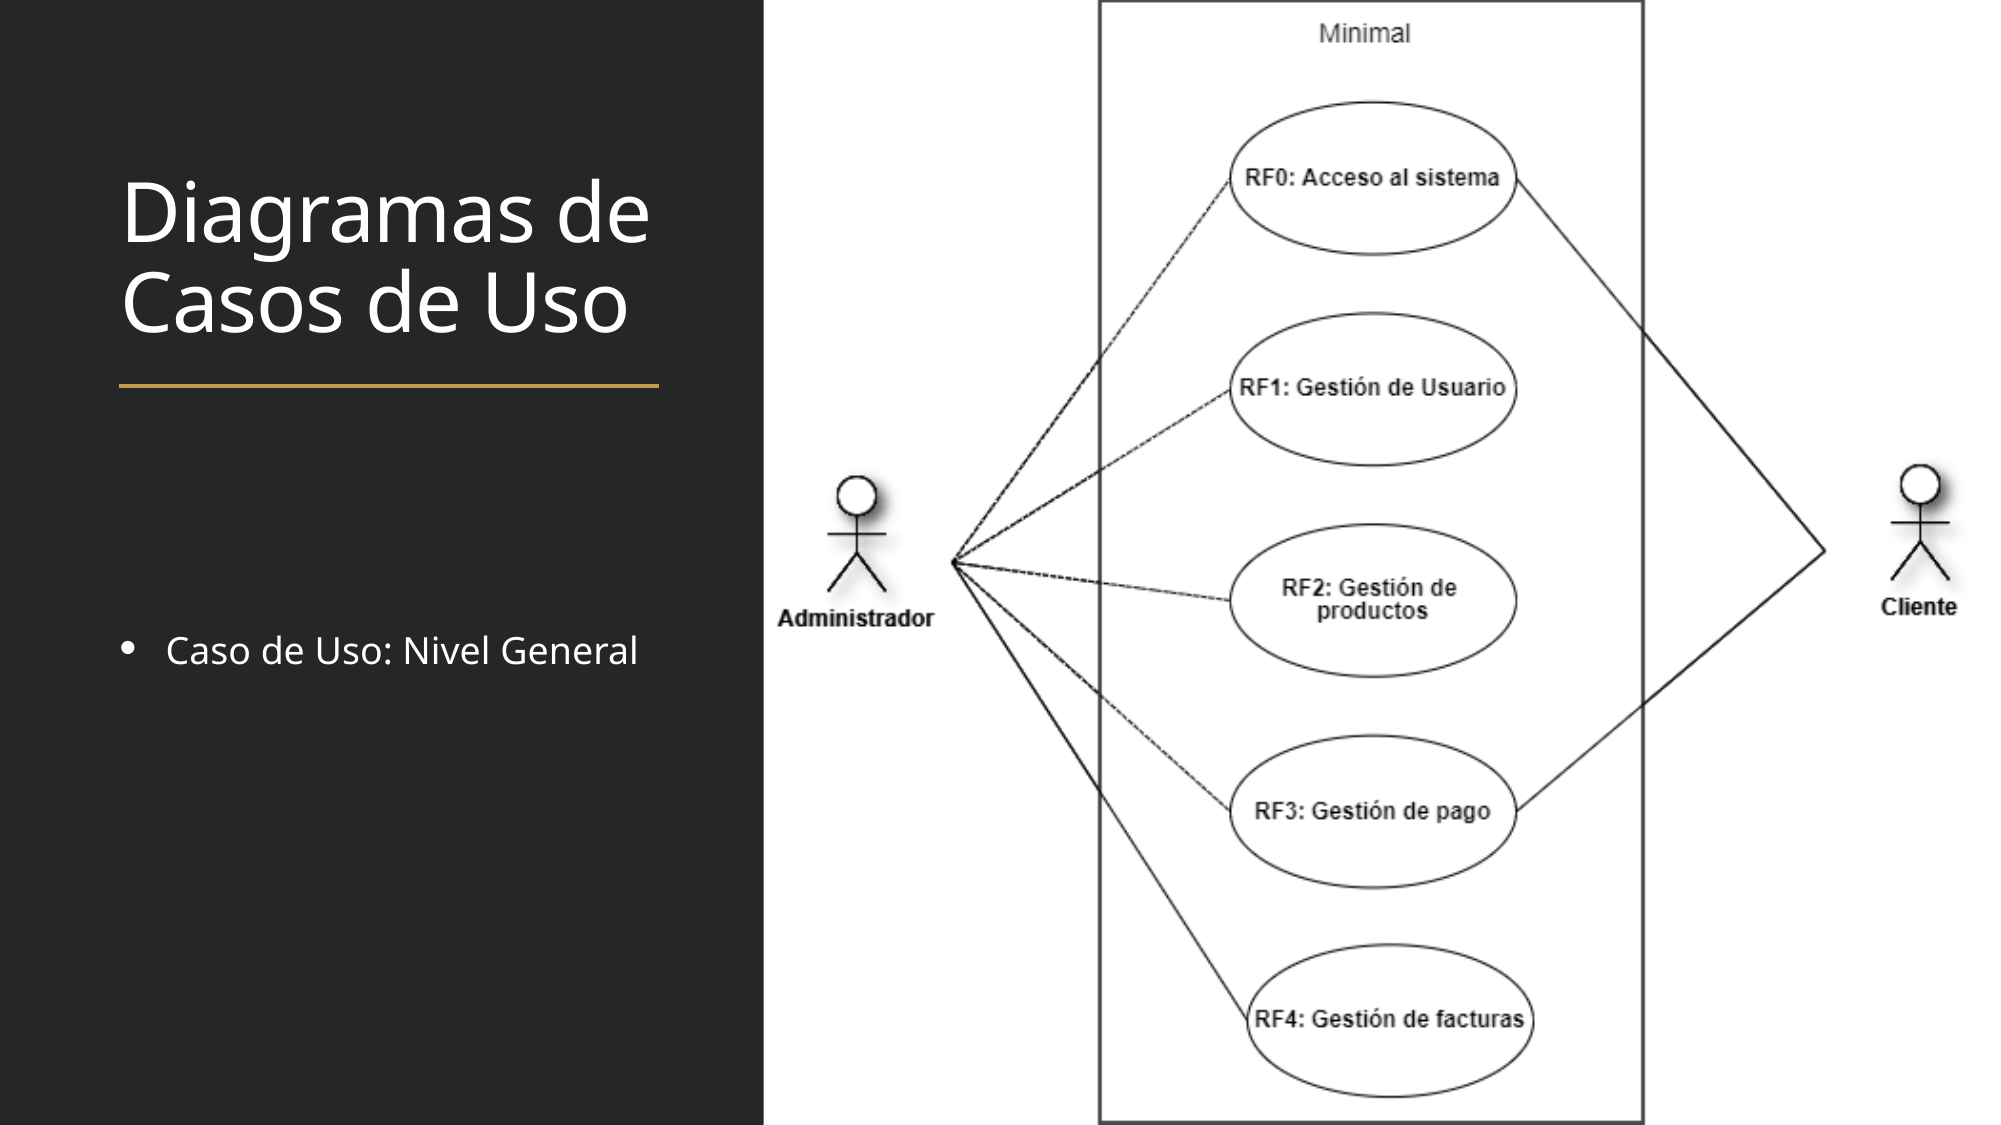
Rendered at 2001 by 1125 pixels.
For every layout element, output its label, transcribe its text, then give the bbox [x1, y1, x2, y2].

text_box Caso de Uso: Nivel General [118, 619, 685, 692]
title Diagramas de Casos de Uso [105, 84, 672, 359]
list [762, 0, 2000, 1125]
text_box [0, 0, 762, 1125]
